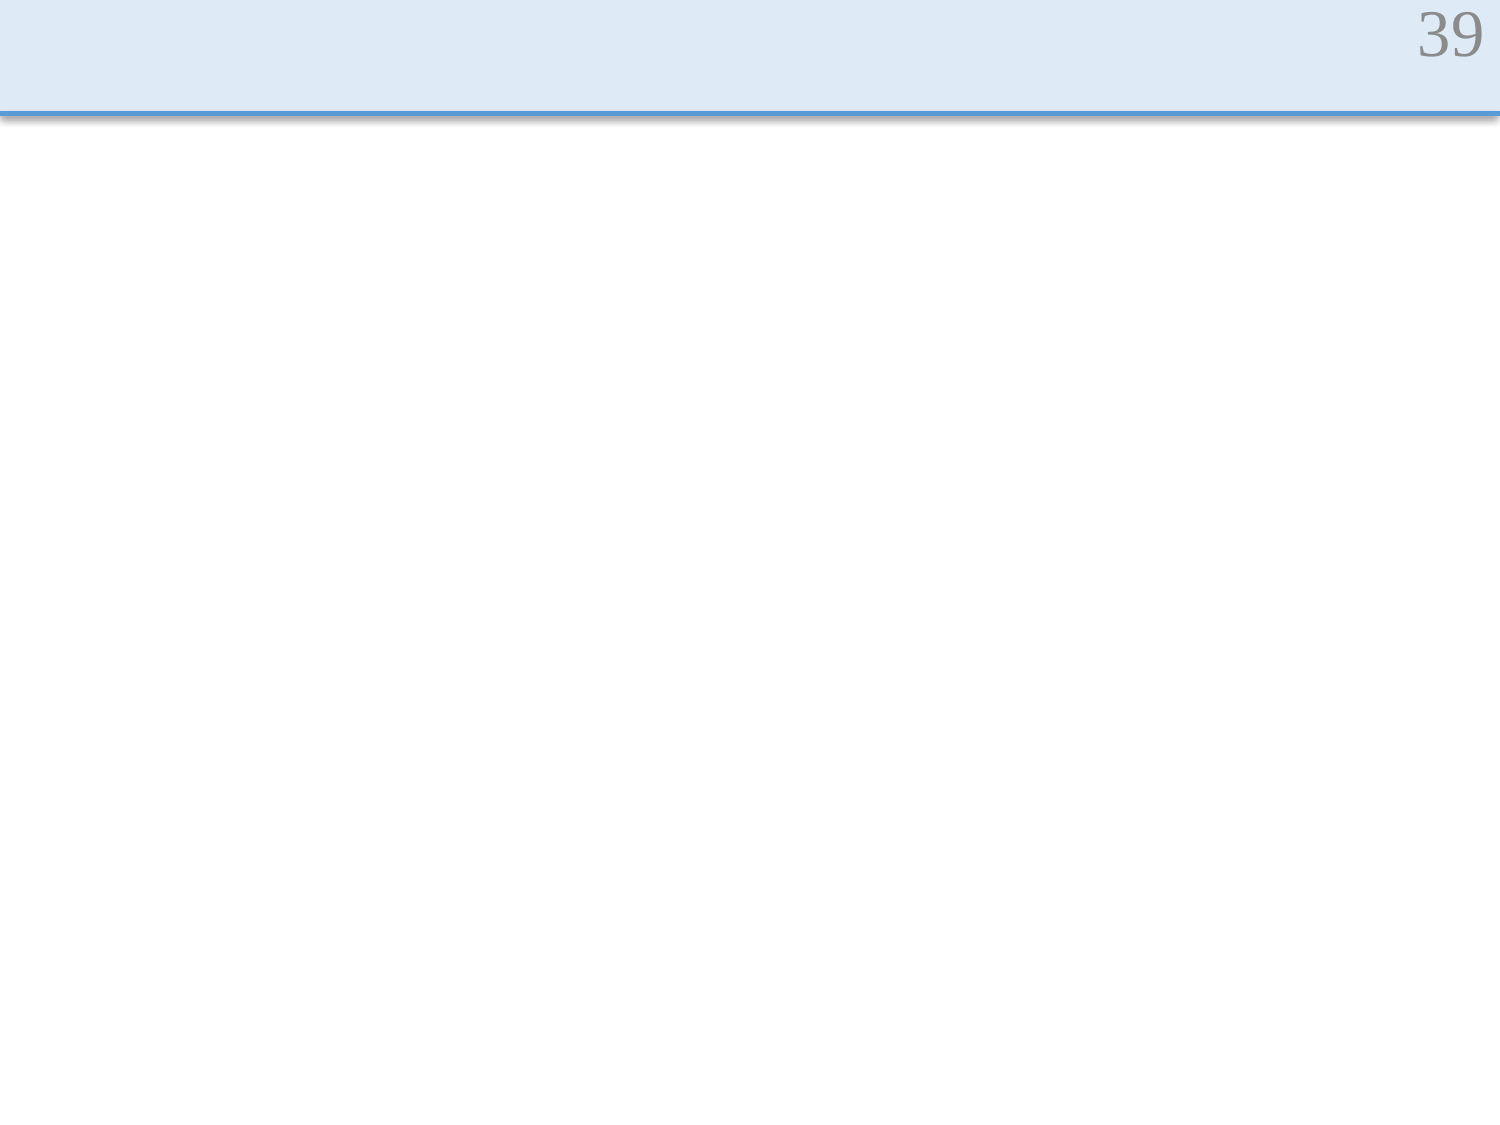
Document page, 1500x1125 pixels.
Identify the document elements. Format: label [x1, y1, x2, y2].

slide_number [1162, 0, 1500, 60]
